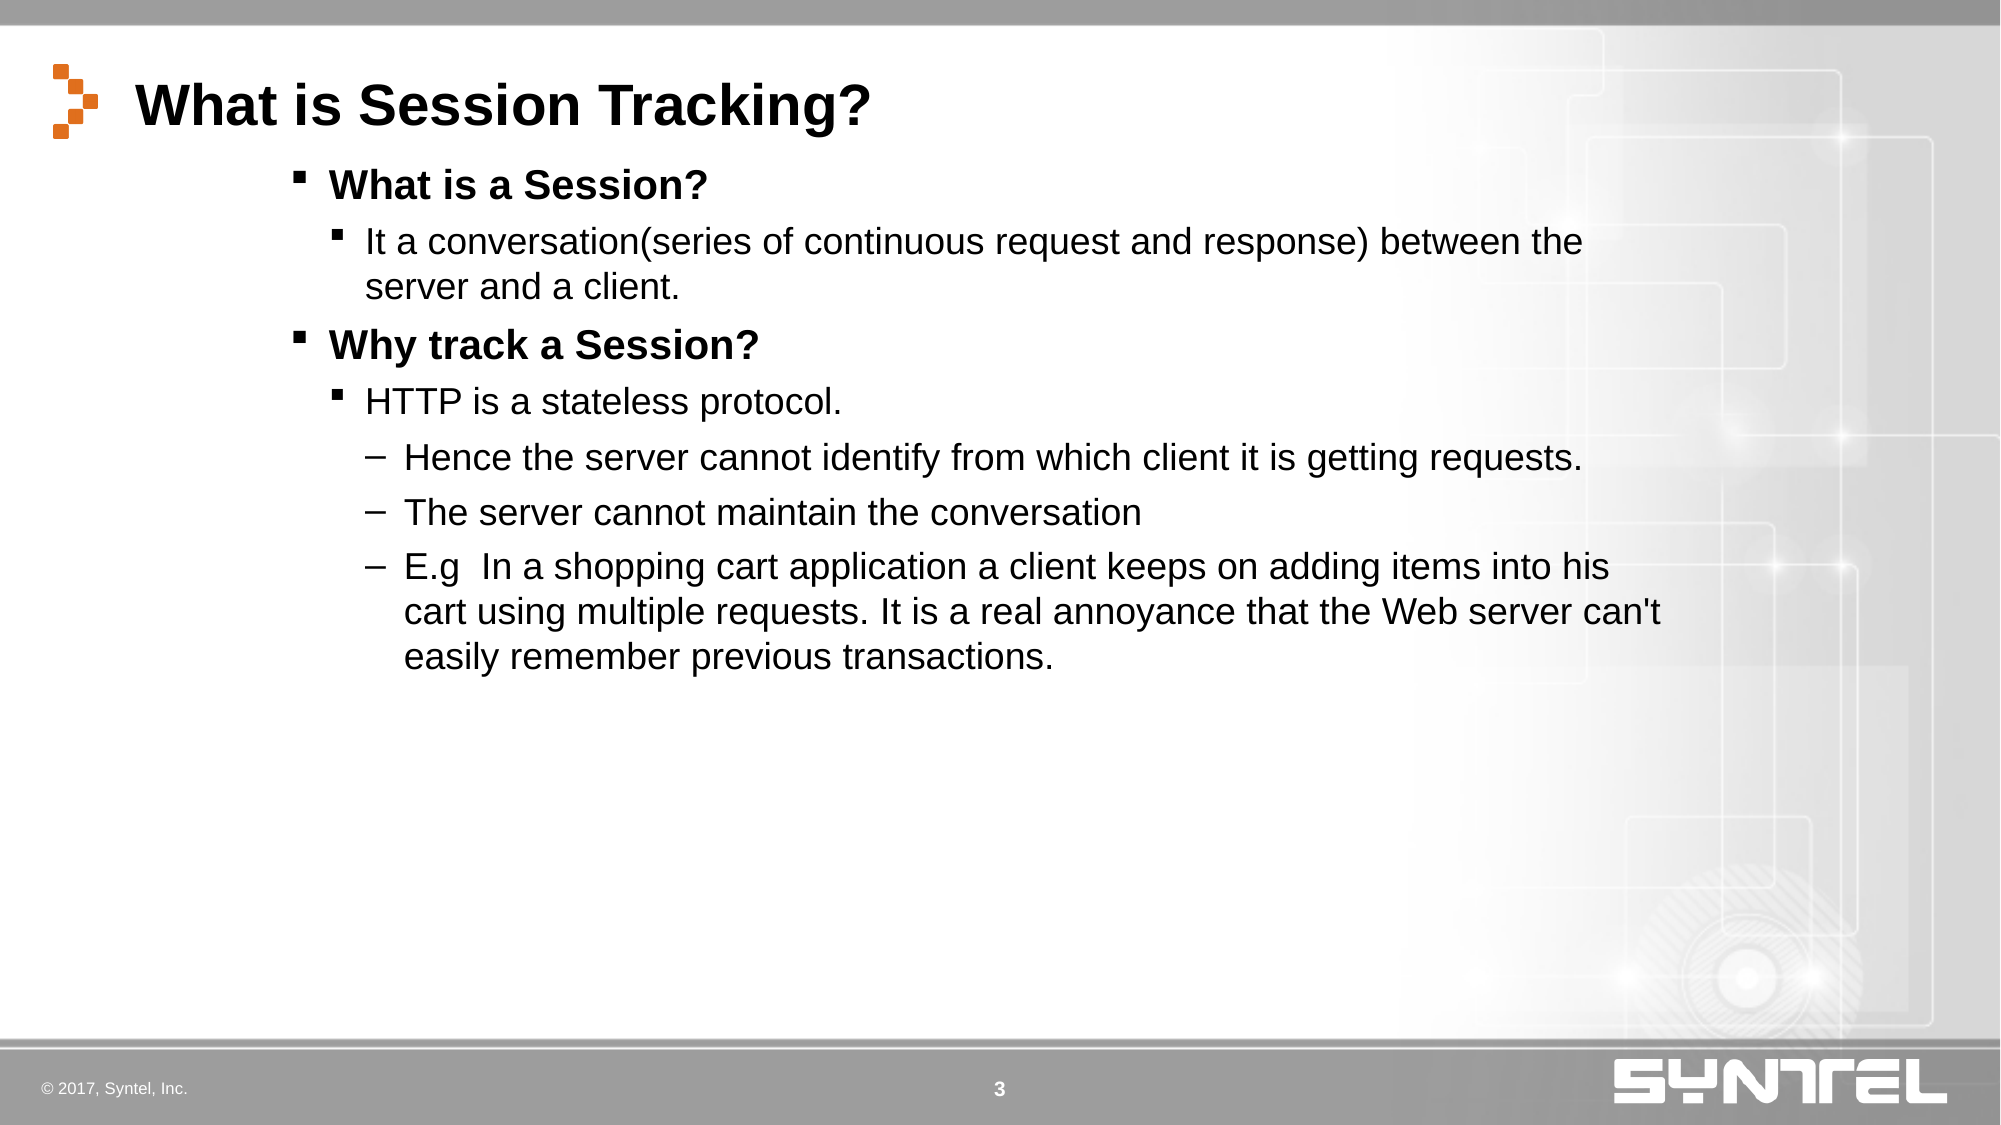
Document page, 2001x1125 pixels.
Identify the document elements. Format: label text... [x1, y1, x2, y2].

title What is Session Tracking? [120, 43, 1949, 160]
picture [0, 0, 2001, 1125]
list What is a Session? It a conversation(series of continuous request and response) between the server and a client. Why track a Session? HTTP is a stateless protocol. Hence the server cannot identify from which client it is getting requests. The server cannot maintain the conversation E.g In a shopping cart application a client keeps on adding items into his cart using multiple requests. It is a real annoyance that the Web server can't easily remember previous transactions. [275, 149, 1698, 964]
